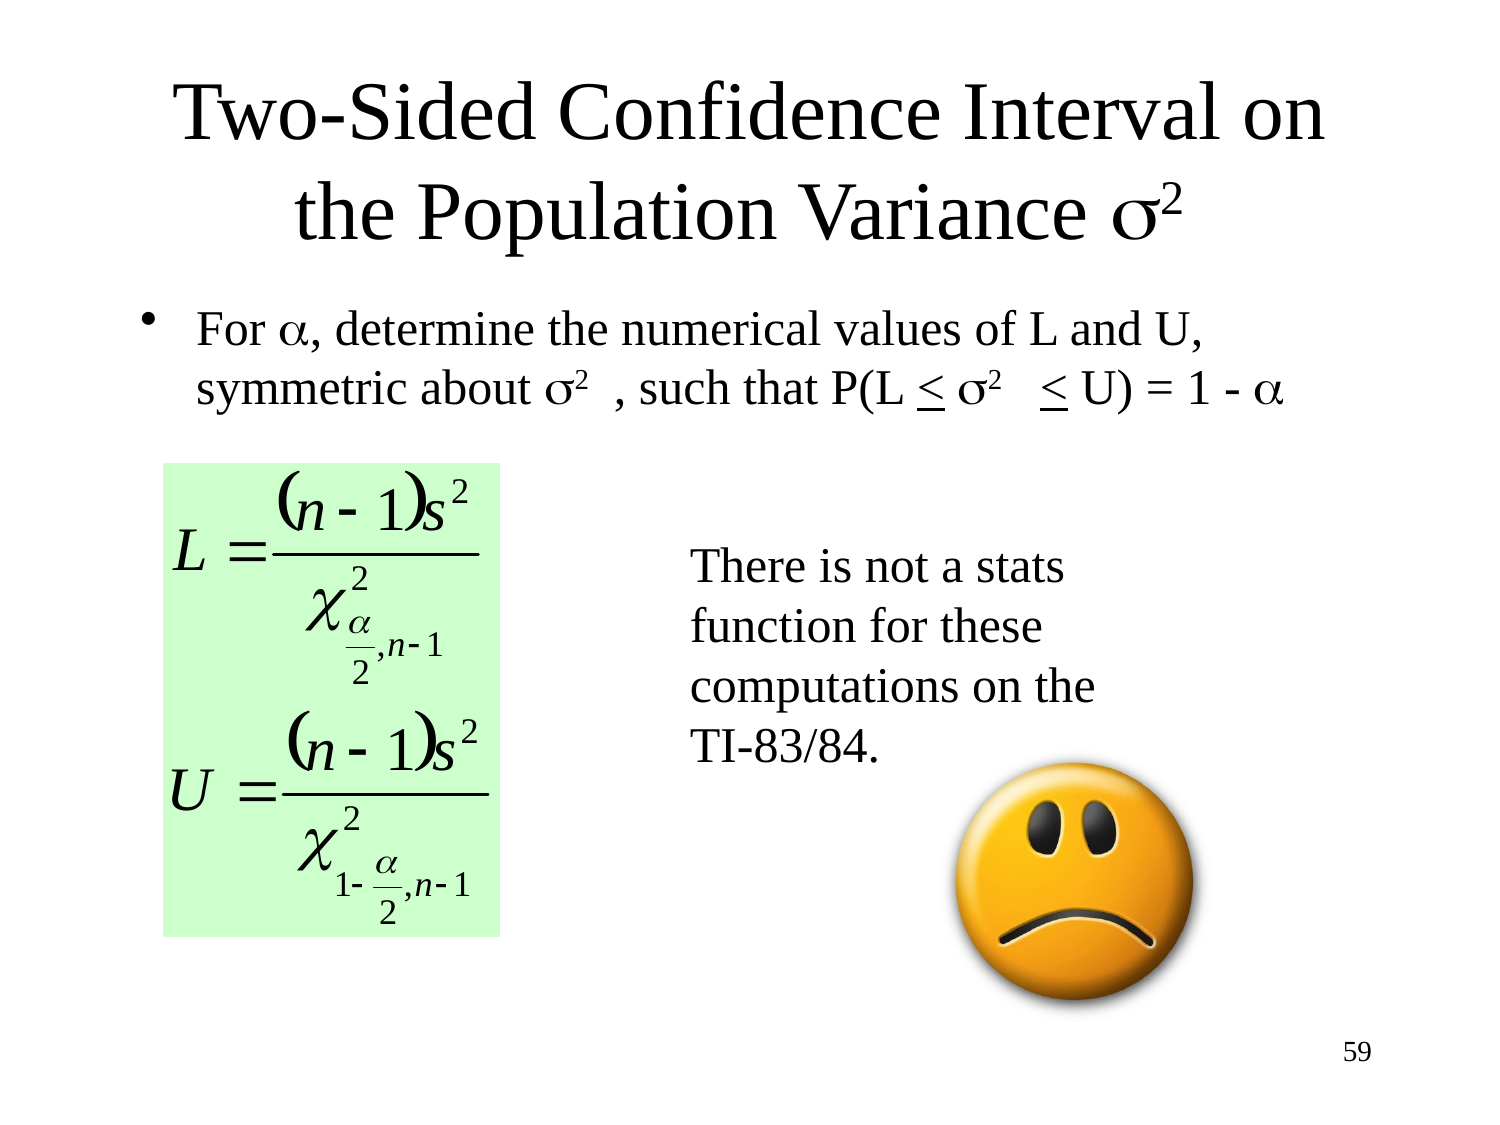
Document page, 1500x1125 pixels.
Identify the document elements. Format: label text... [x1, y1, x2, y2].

title Two-Sided Confidence Interval on the Population Variance s2 [112, 62, 1388, 251]
text_box There is not a stats function for these computations on the TI-83/84. [675, 524, 1150, 780]
picture [917, 724, 1231, 1038]
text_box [162, 462, 501, 938]
slide_number 59 [1074, 1024, 1388, 1101]
list For a, determine the numerical values of L and U, symmetric about s2 , such that P(L < s2 < U) = 1 - a [124, 287, 1326, 701]
